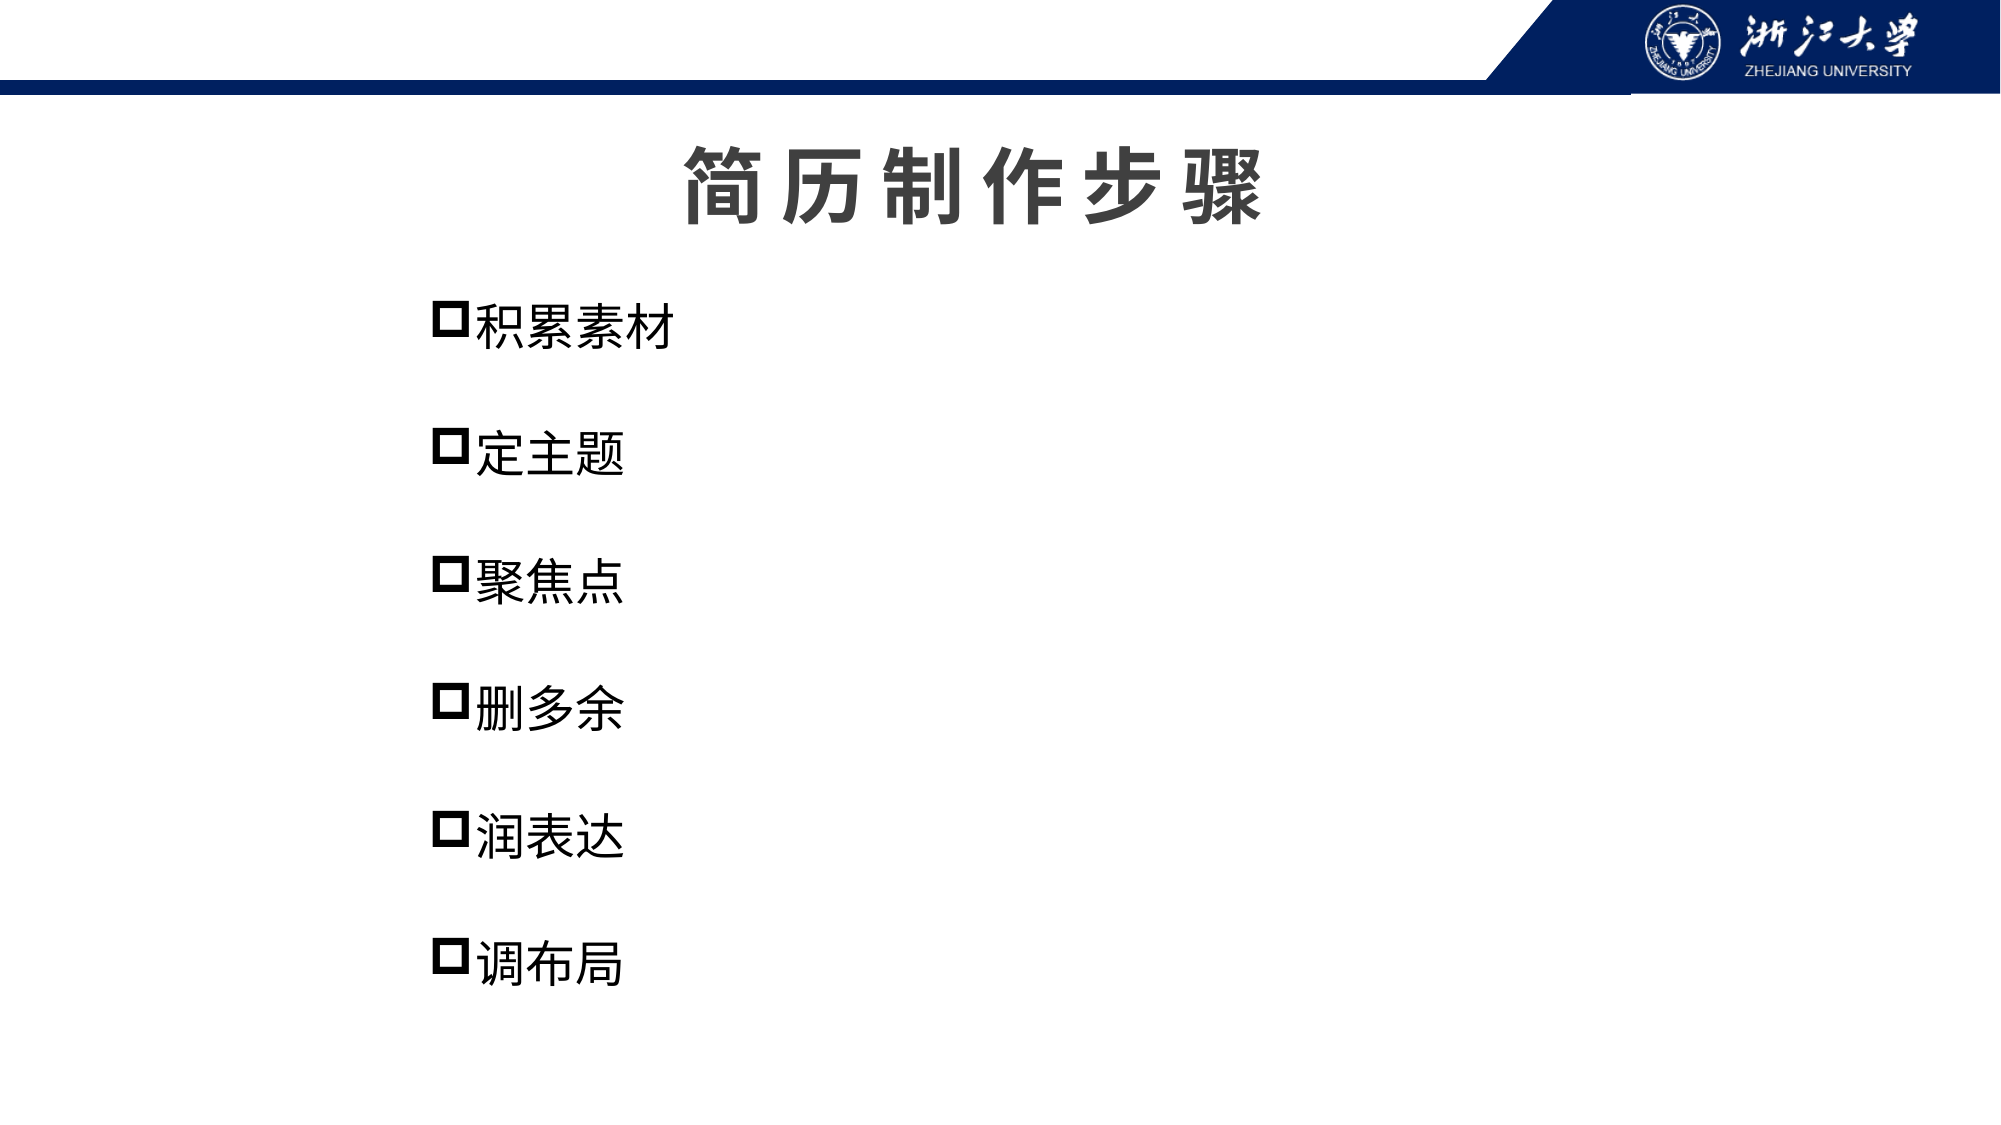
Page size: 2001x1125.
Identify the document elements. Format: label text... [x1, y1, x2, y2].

picture [1645, 2, 1930, 85]
text_box 简历制作步骤 [636, 127, 1310, 242]
text_box 积累素材 定主题 聚焦点 删多余 润表达 调布局 [413, 257, 1551, 387]
